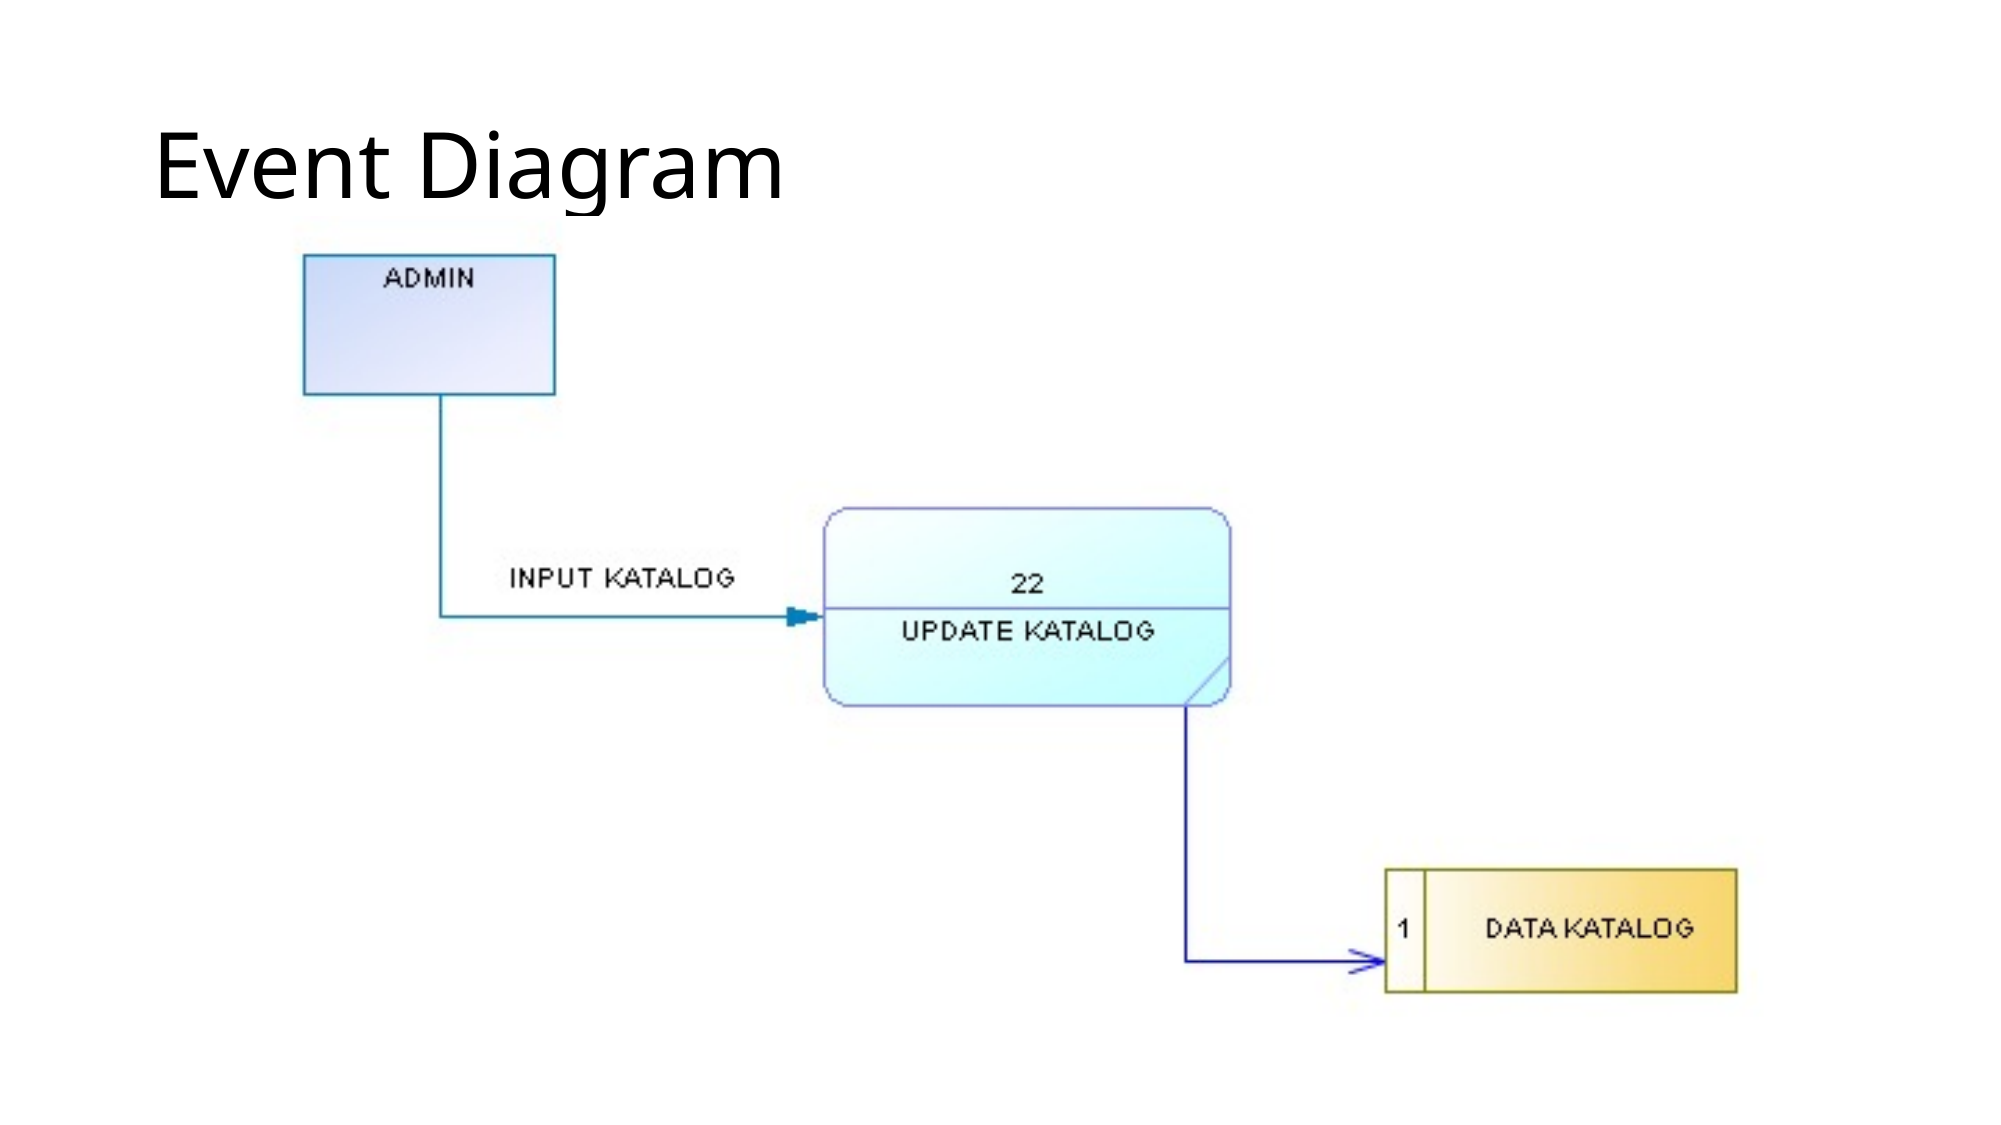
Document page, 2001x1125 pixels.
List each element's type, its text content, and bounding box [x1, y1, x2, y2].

title Event Diagram [137, 59, 1863, 278]
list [251, 216, 1797, 1125]
